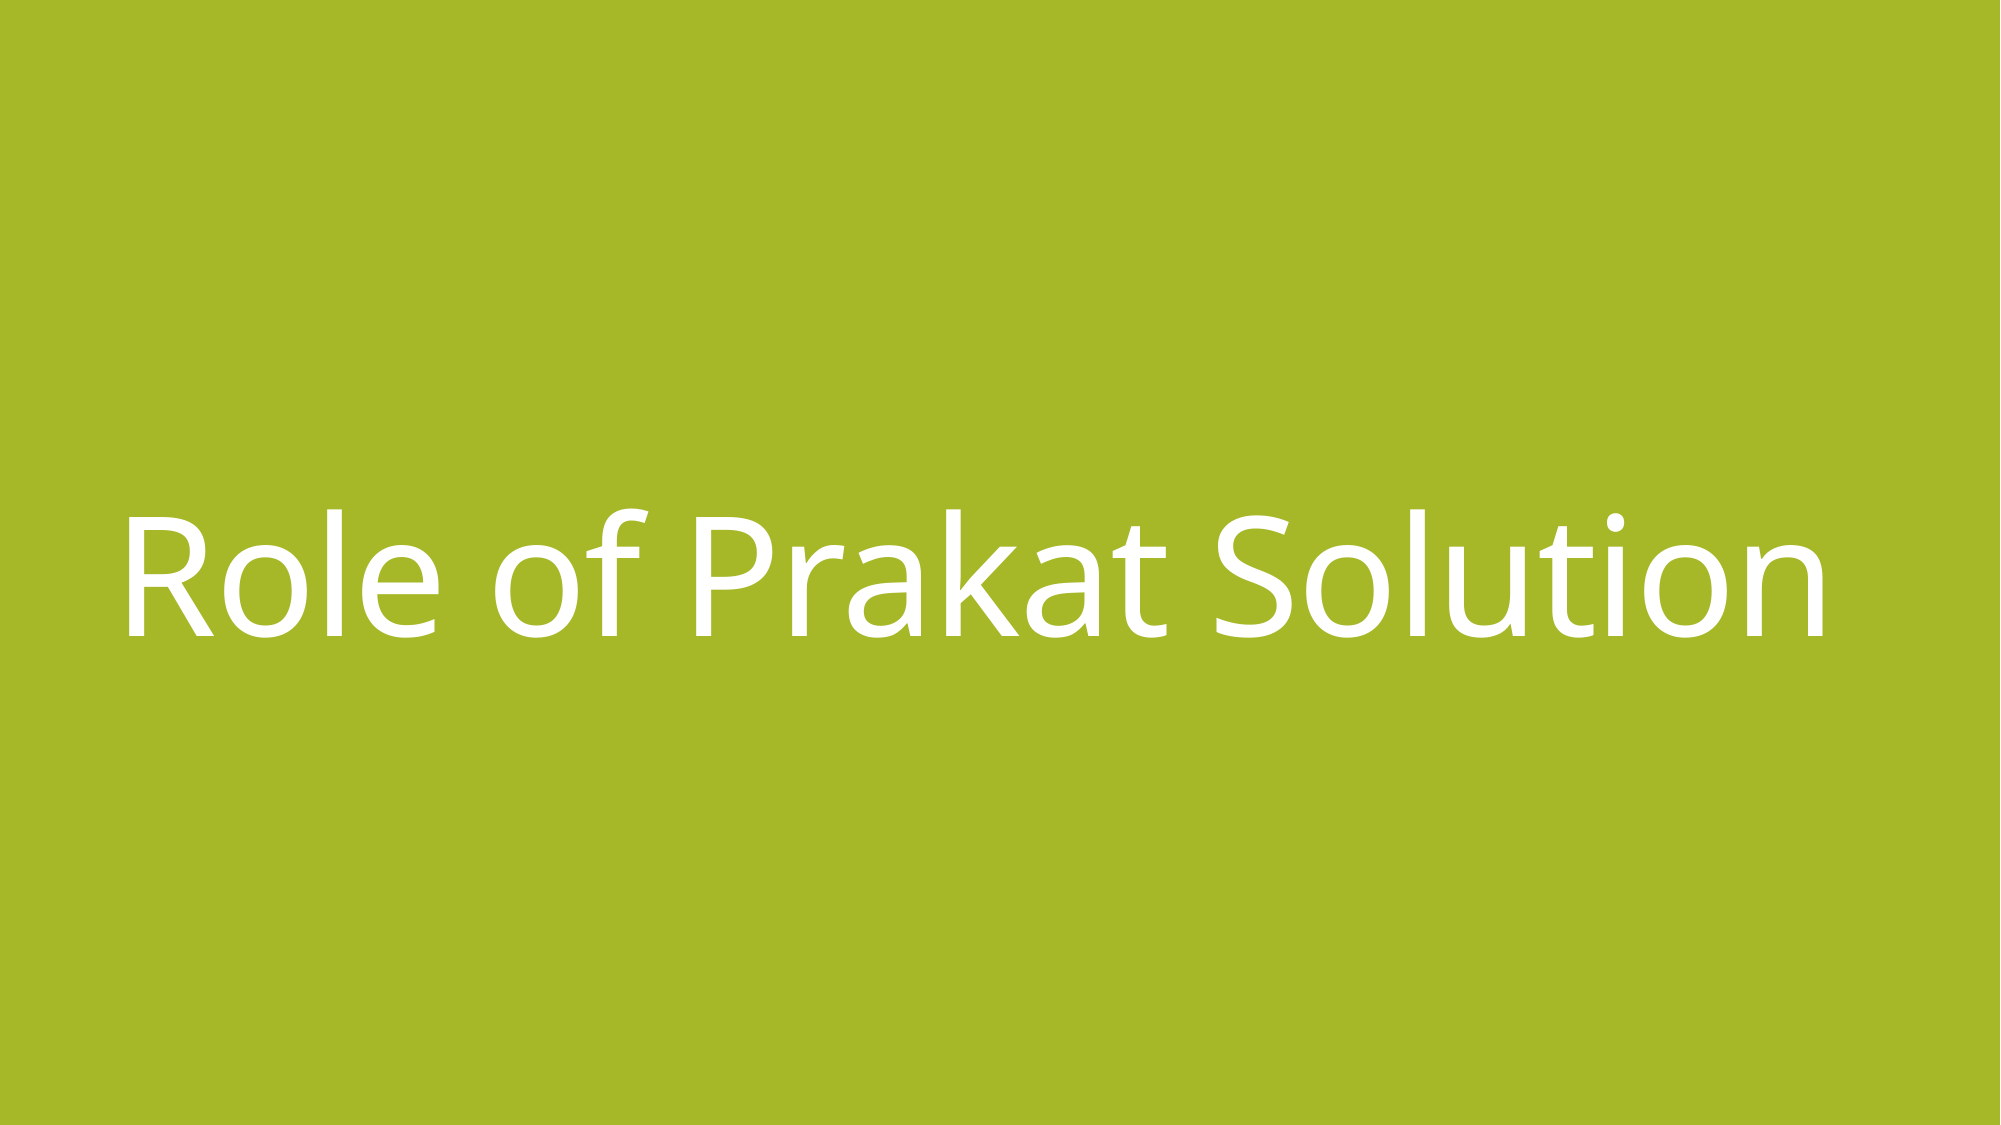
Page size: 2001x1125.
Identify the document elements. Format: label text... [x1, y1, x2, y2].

title Role of Prakat Solution [98, 126, 1868, 677]
